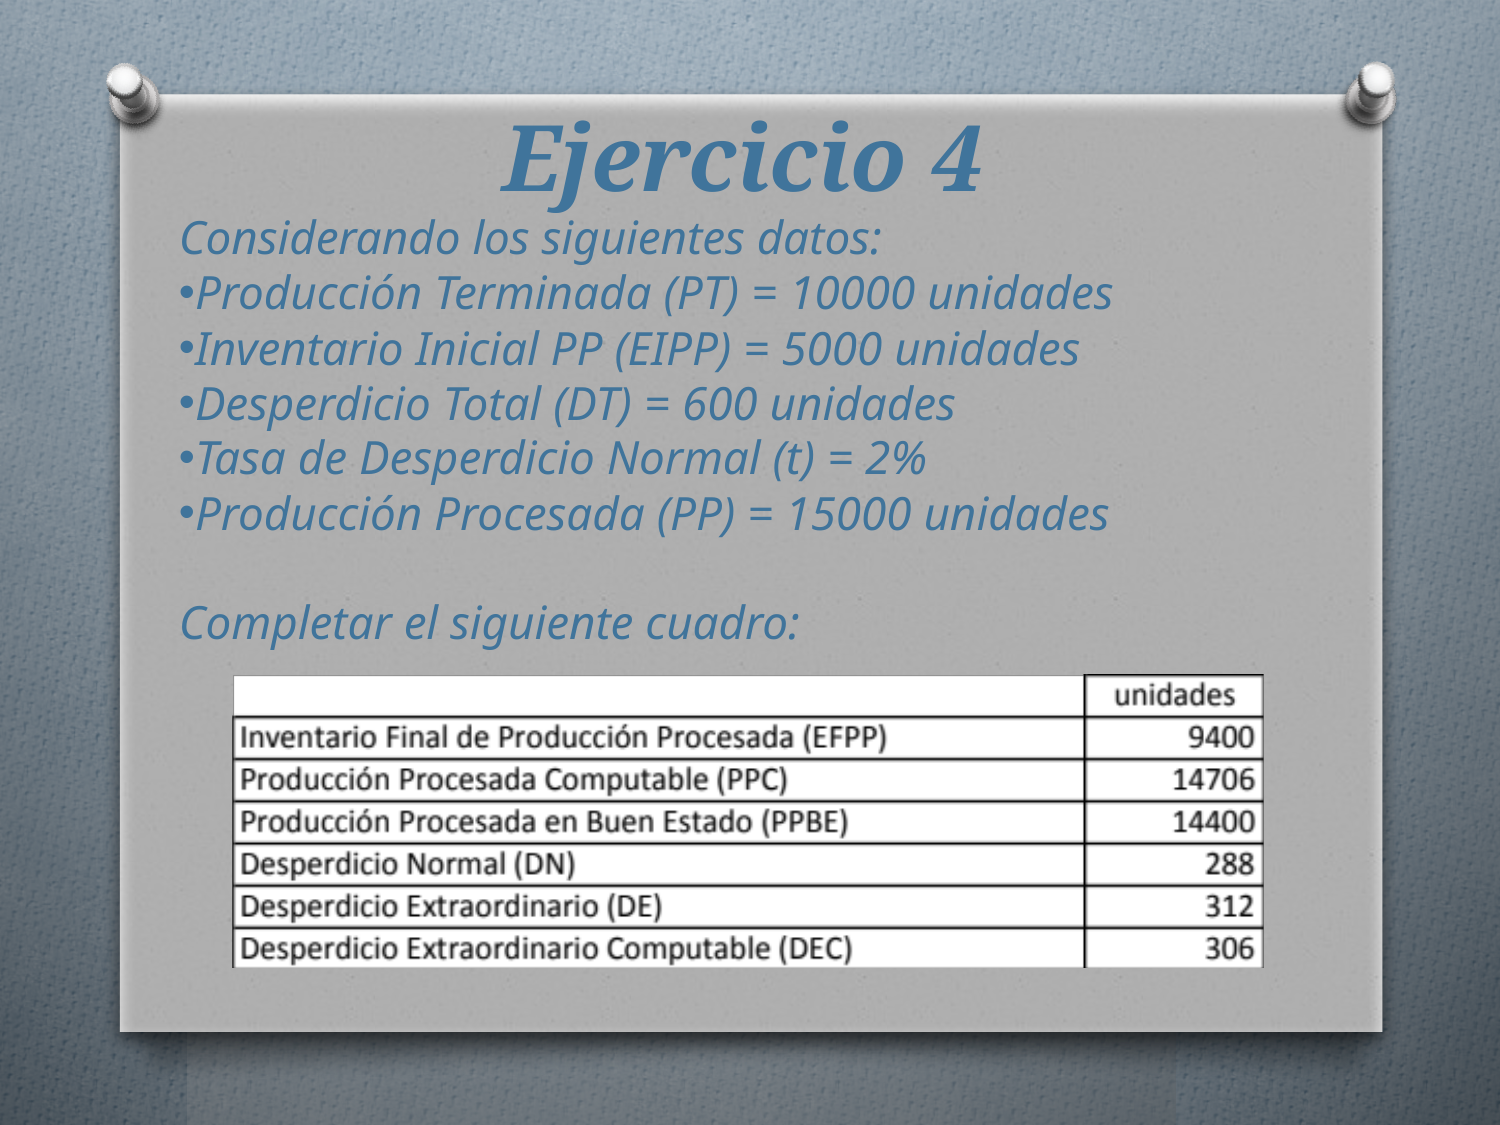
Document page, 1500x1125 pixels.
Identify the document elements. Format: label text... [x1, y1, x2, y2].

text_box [231, 673, 1264, 969]
title Ejercicio 4 [171, 78, 1314, 201]
text_box Considerando los siguientes datos: Producción Terminada (PT) = 10000 unidades Inventario Inicial PP (EIPP) = 5000 unidades Desperdicio Total (DT) = 600 unidades Tasa de Desperdicio Normal (t) = 2% Producción Procesada (PP) = 15000 unidades Completar el siguiente cuadro: [164, 201, 1353, 712]
picture [1317, 35, 1439, 156]
picture [75, 29, 198, 153]
